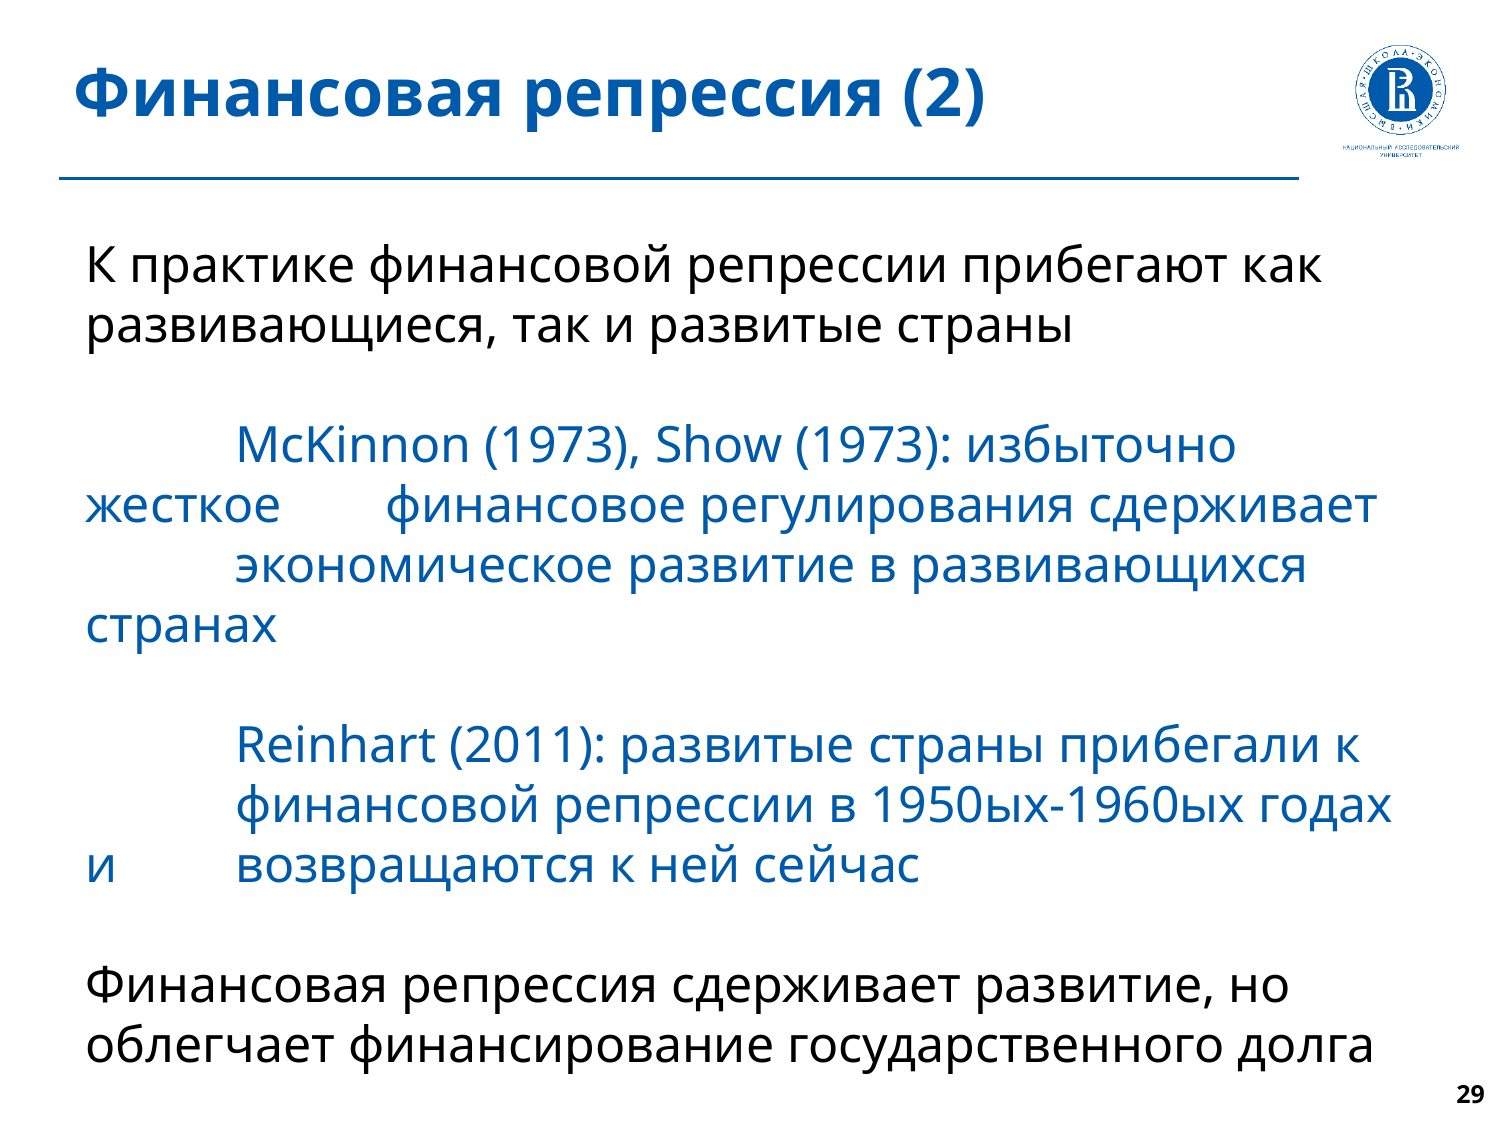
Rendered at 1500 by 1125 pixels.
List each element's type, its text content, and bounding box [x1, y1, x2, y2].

title К практике финансовой репрессии прибегают как развивающиеся, так и развитые страны McKinnon (1973), Show (1973): избыточно жесткое финансовое регулирования сдерживает экономическое развитие в развивающихся странах Reinhart (2011): развитые страны прибегали к финансовой репрессии в 1950ых-1960ых годах и возвращаются к ней сейчас Финансовая репрессия сдерживает развитие, но облегчает финансирование государственного долга [70, 224, 1437, 1069]
text_box Финансовая репрессия (2) [58, 42, 1300, 138]
slide_number 29 [1162, 1065, 1500, 1125]
picture [1340, 42, 1459, 159]
